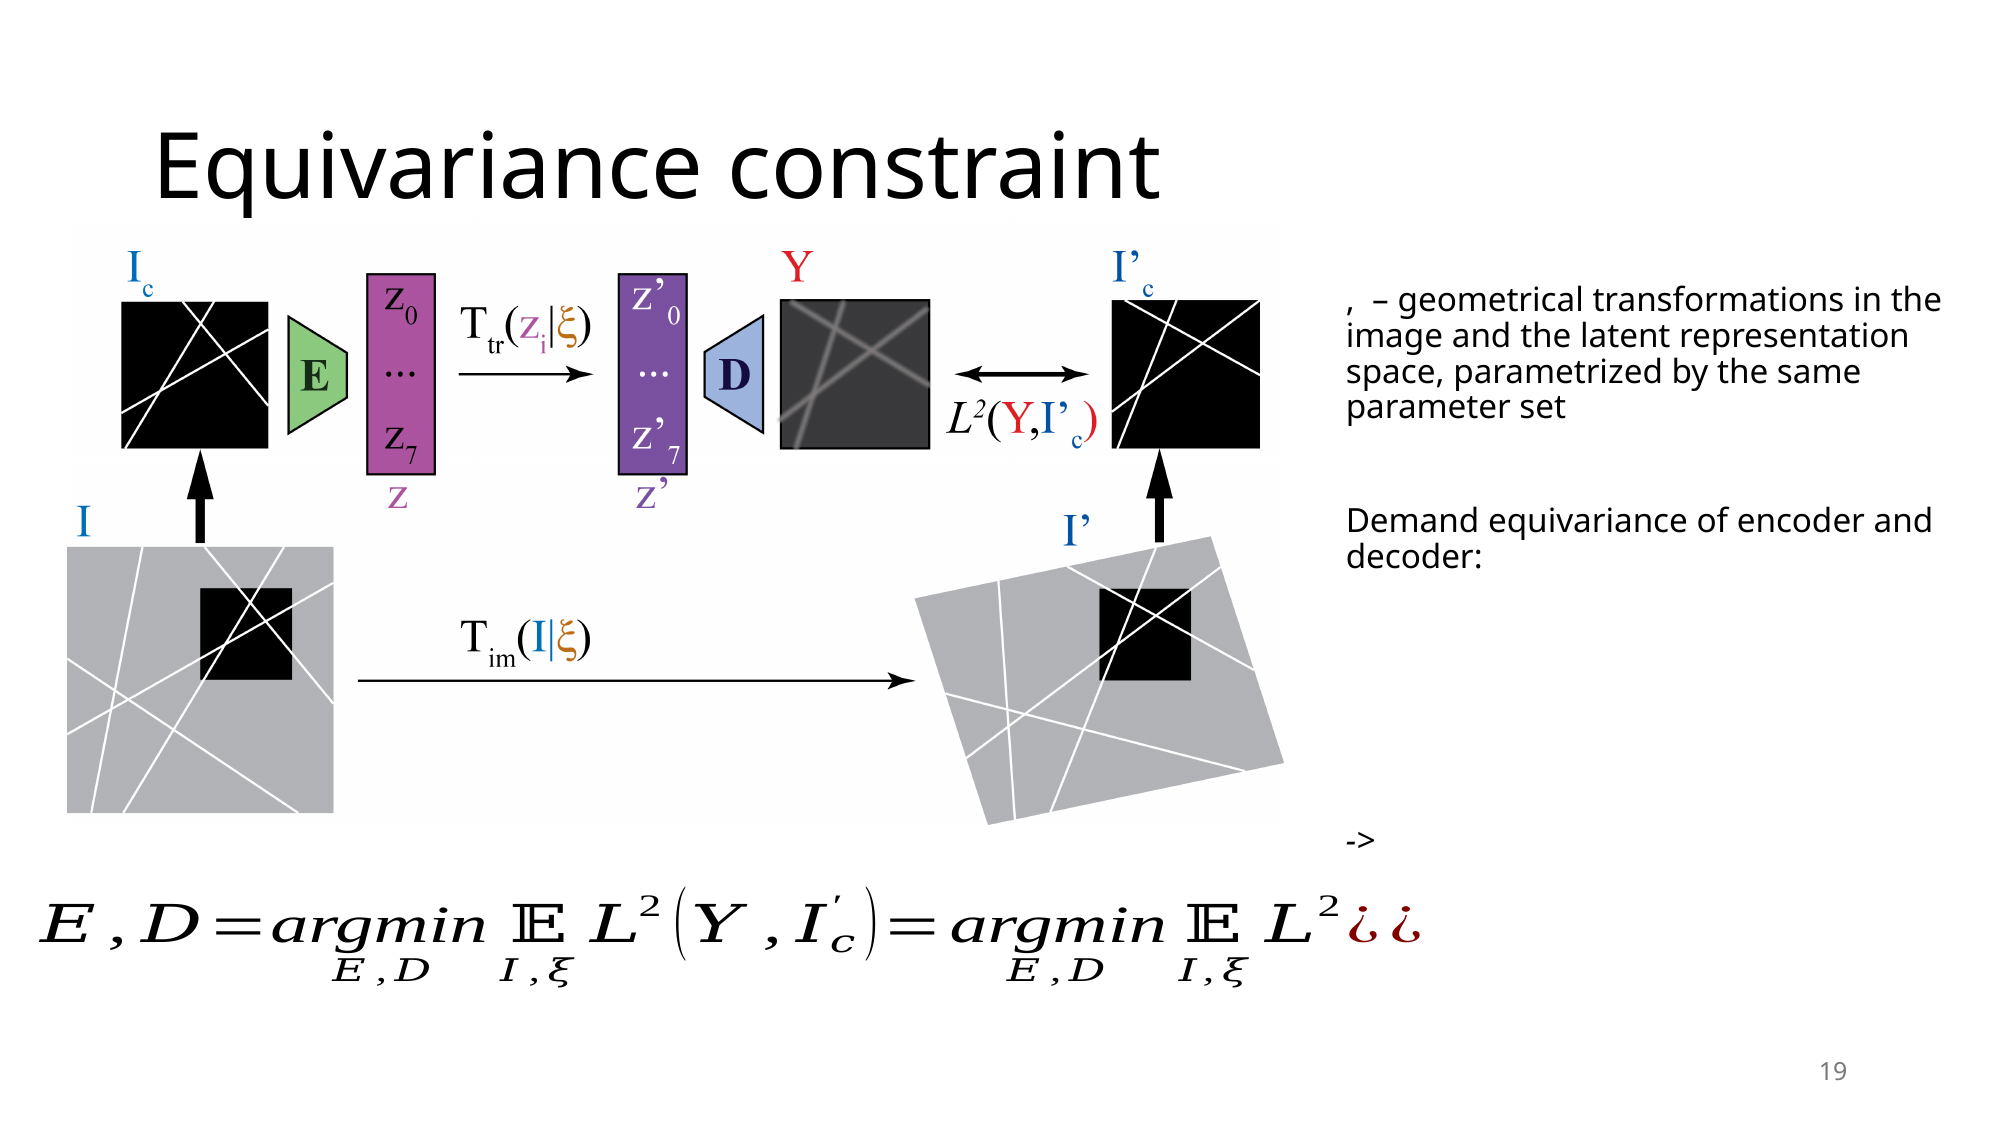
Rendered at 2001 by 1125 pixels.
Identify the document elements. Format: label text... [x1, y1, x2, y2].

picture [66, 217, 1284, 826]
slide_number 19 [1412, 1042, 1863, 1103]
title Equivariance constraint [137, 59, 1863, 278]
